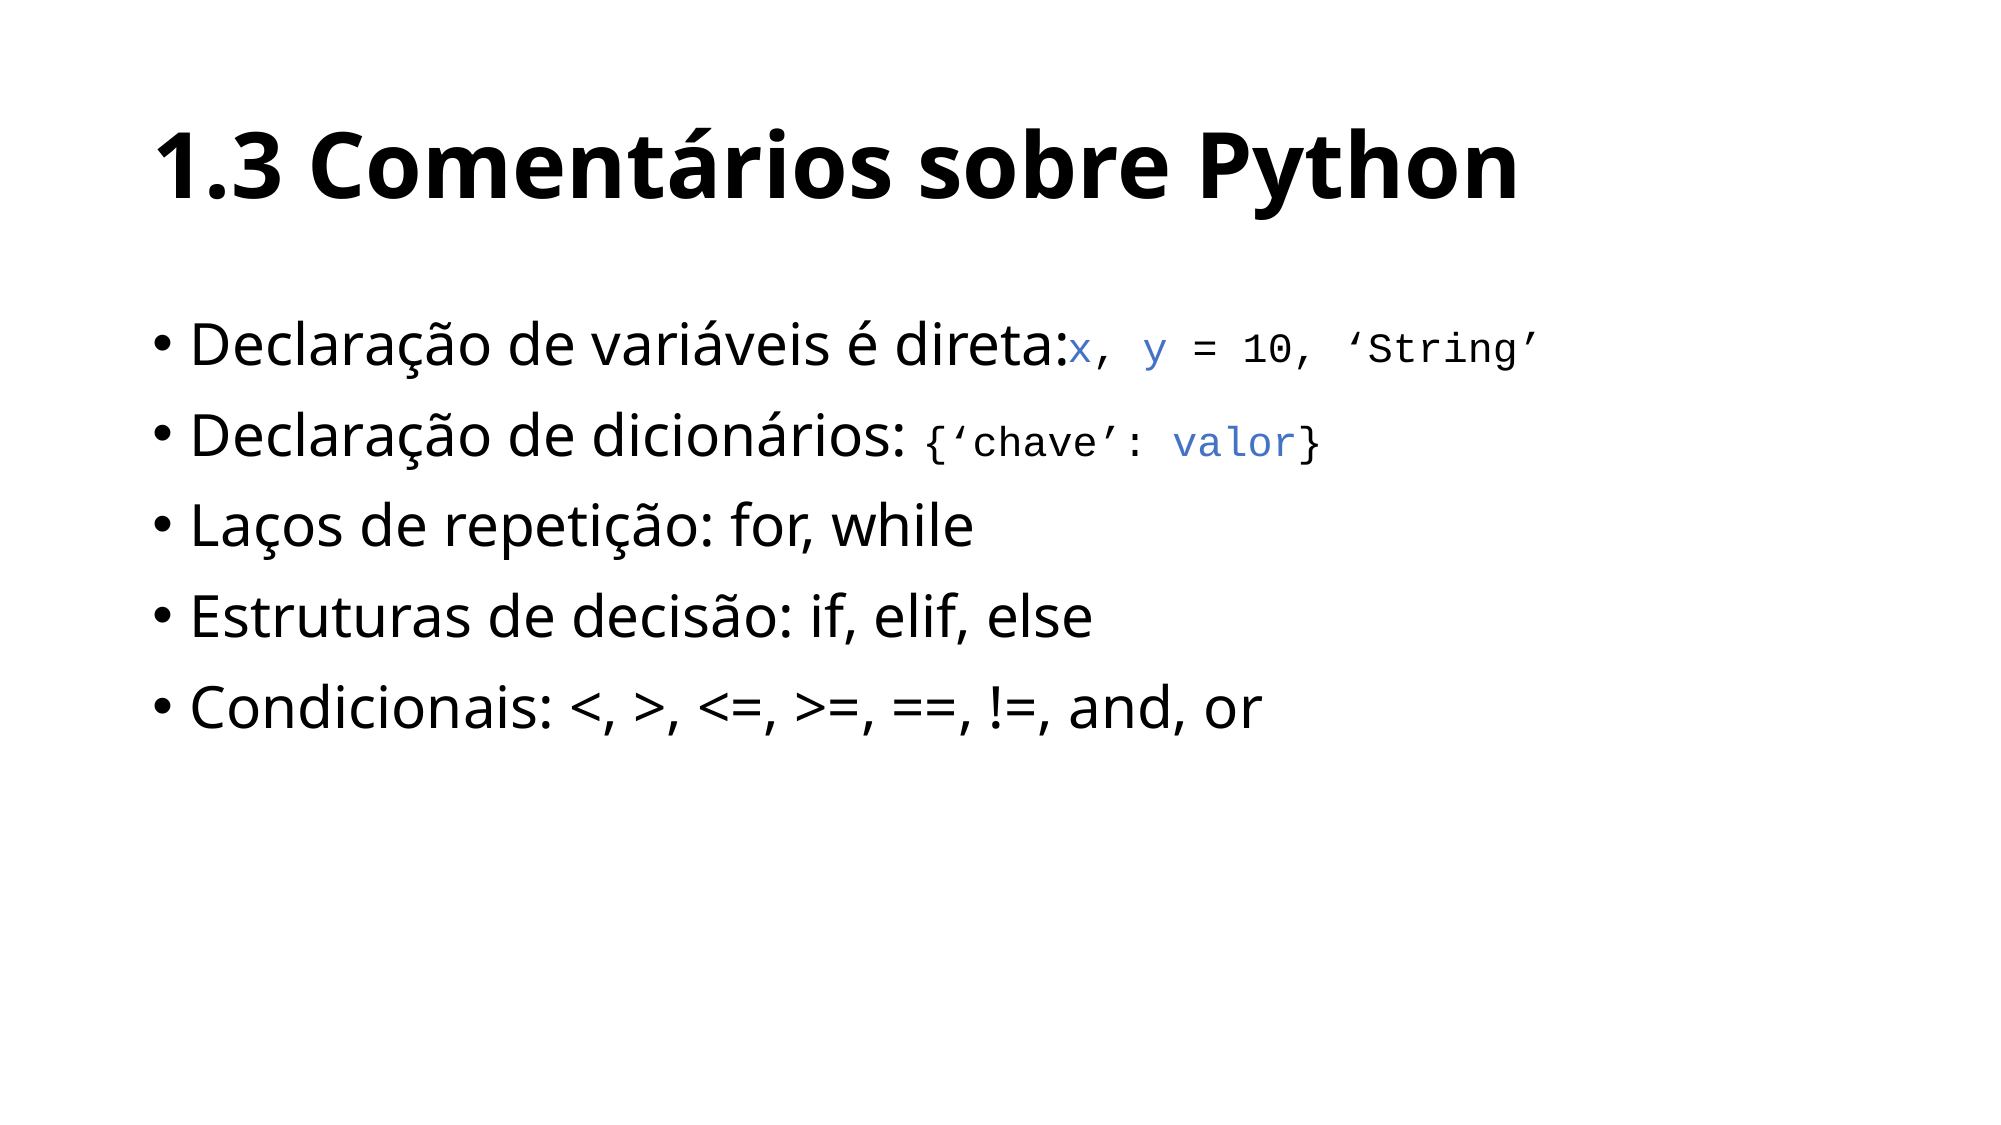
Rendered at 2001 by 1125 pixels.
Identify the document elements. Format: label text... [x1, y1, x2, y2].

title 1.3 Comentários sobre Python [137, 59, 1863, 278]
list Declaração de variáveis é direta: Declaração de dicionários: {‘chave’: valor} Laços de repetição: for, while Estruturas de decisão: if, elif, else Condicionais: <, >, <=, >=, ==, !=, and, or [137, 299, 1863, 1014]
text_box x, y = 10, ‘String’ [1052, 313, 1815, 379]
